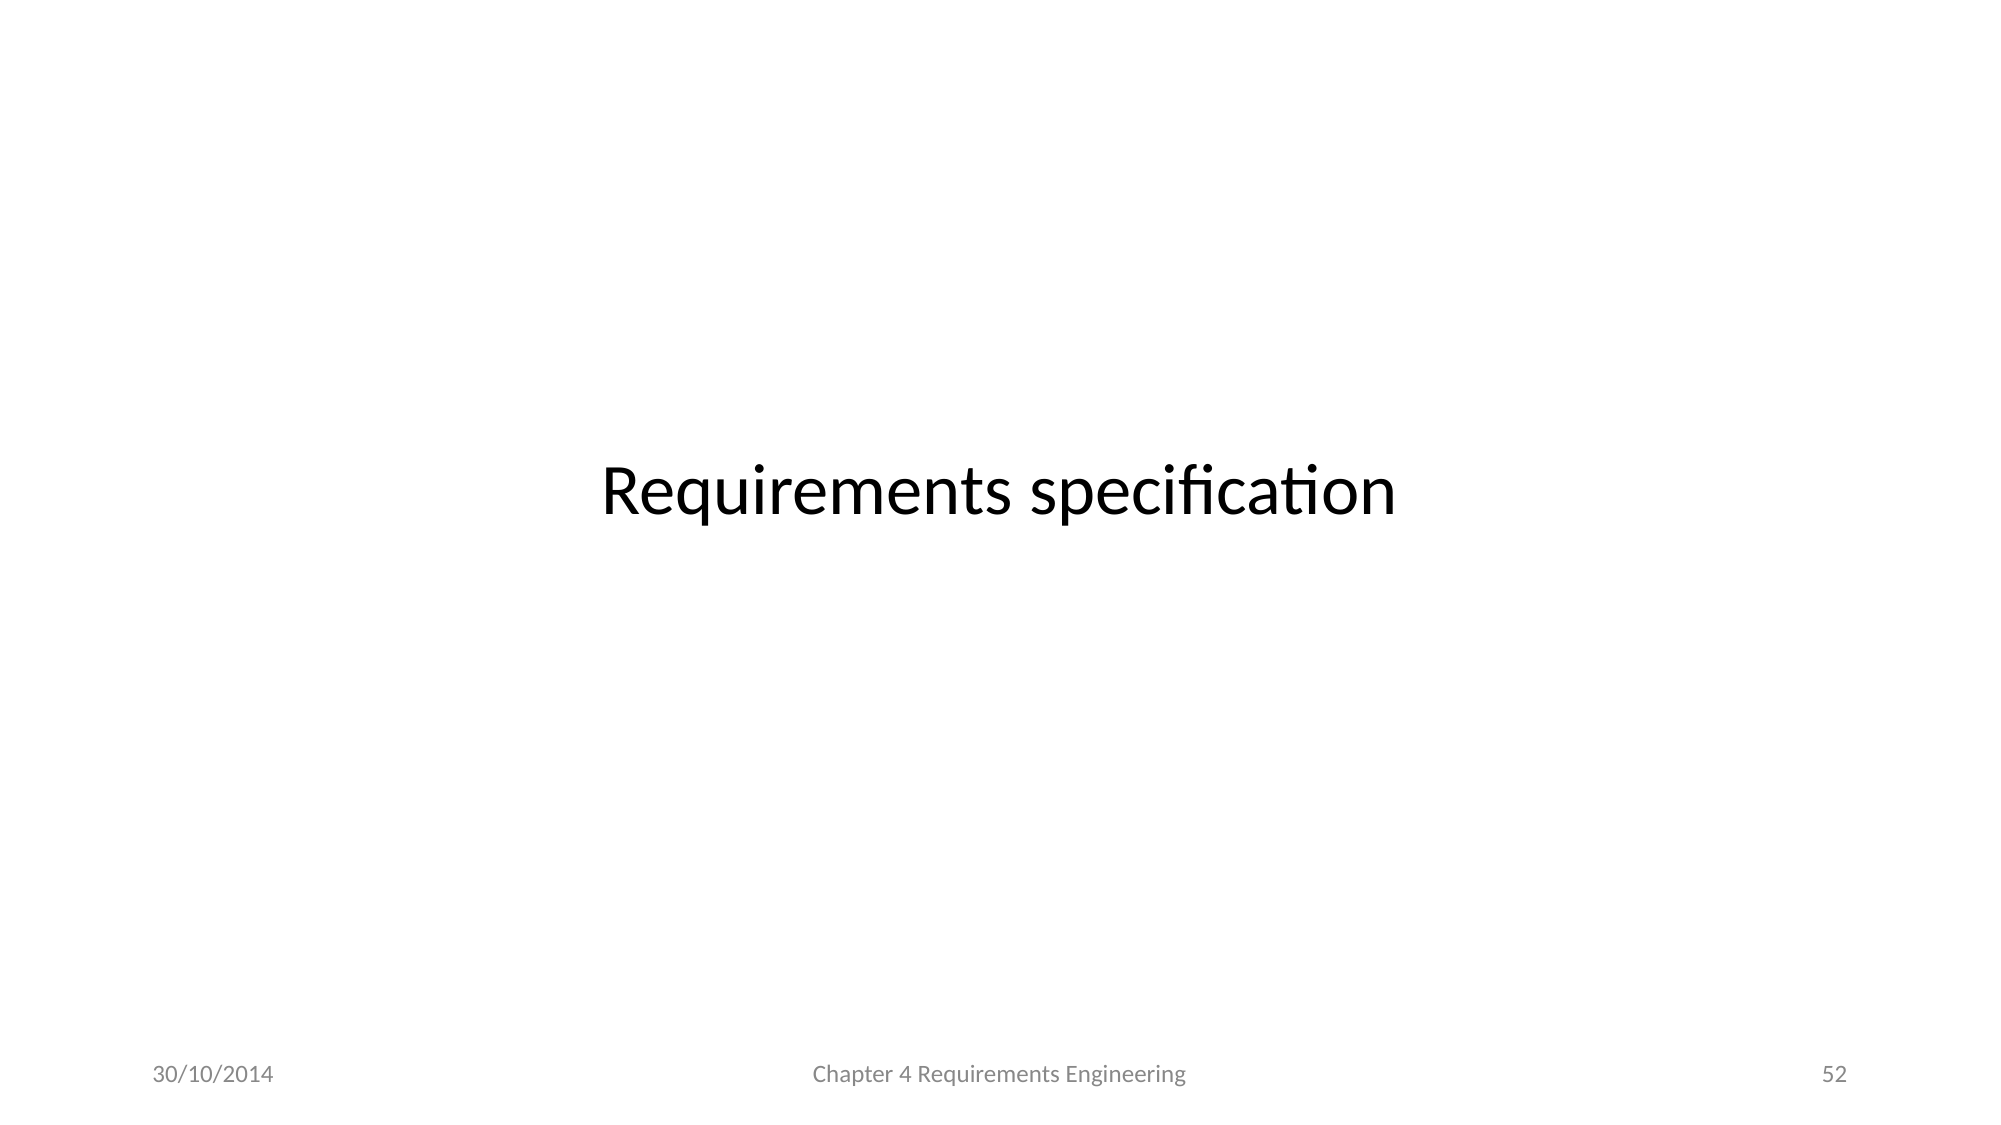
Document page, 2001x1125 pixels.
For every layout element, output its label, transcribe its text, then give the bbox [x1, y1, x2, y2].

slide_number ‹#› [1412, 1042, 1863, 1103]
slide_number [137, 1042, 588, 1103]
footer Chapter 4 Requirements Engineering [662, 1042, 1338, 1103]
title Requirements specification [493, 420, 1507, 562]
